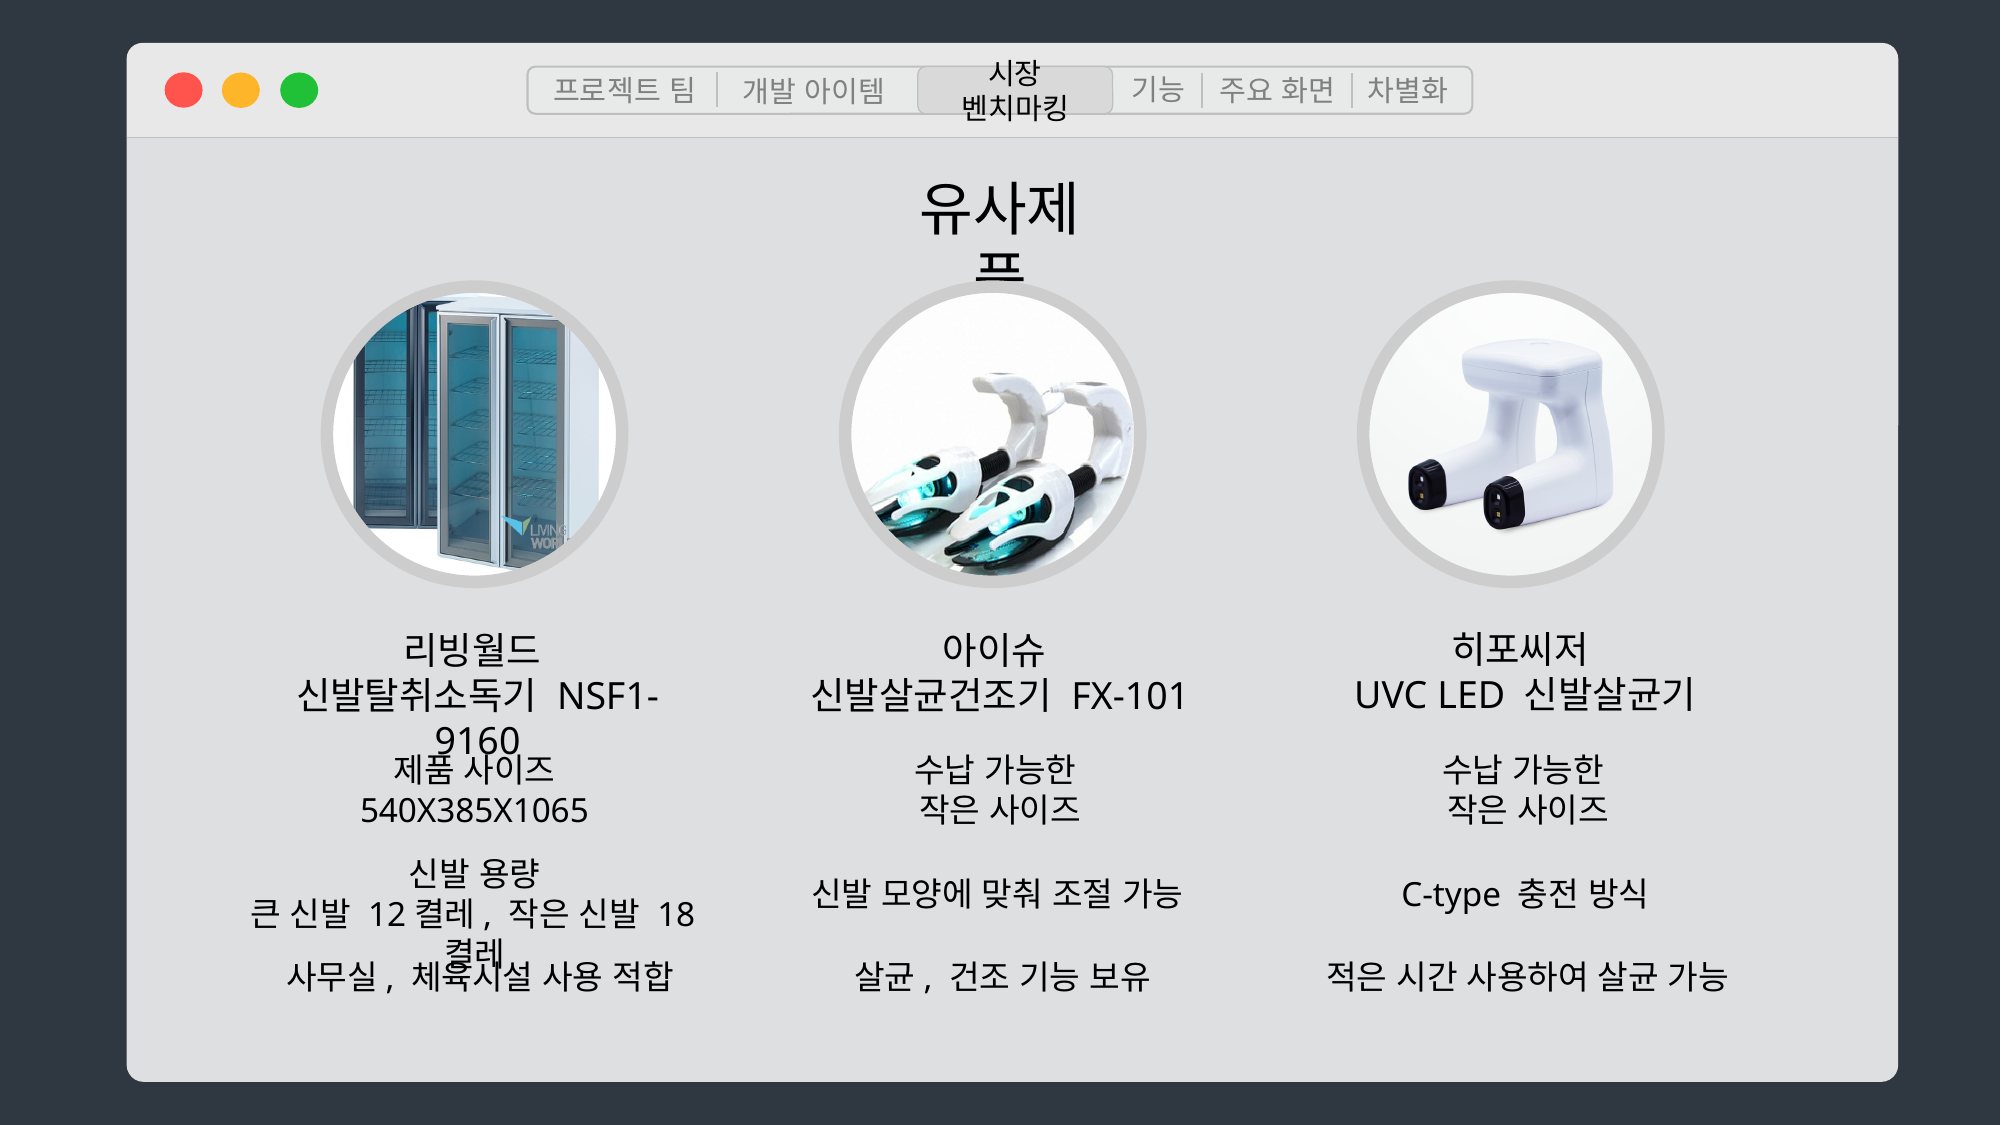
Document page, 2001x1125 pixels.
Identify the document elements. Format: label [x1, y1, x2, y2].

text_box [757, 286, 1242, 1004]
text_box [235, 286, 720, 1004]
text_box [126, 42, 1899, 1082]
text_box [1286, 286, 1768, 1005]
